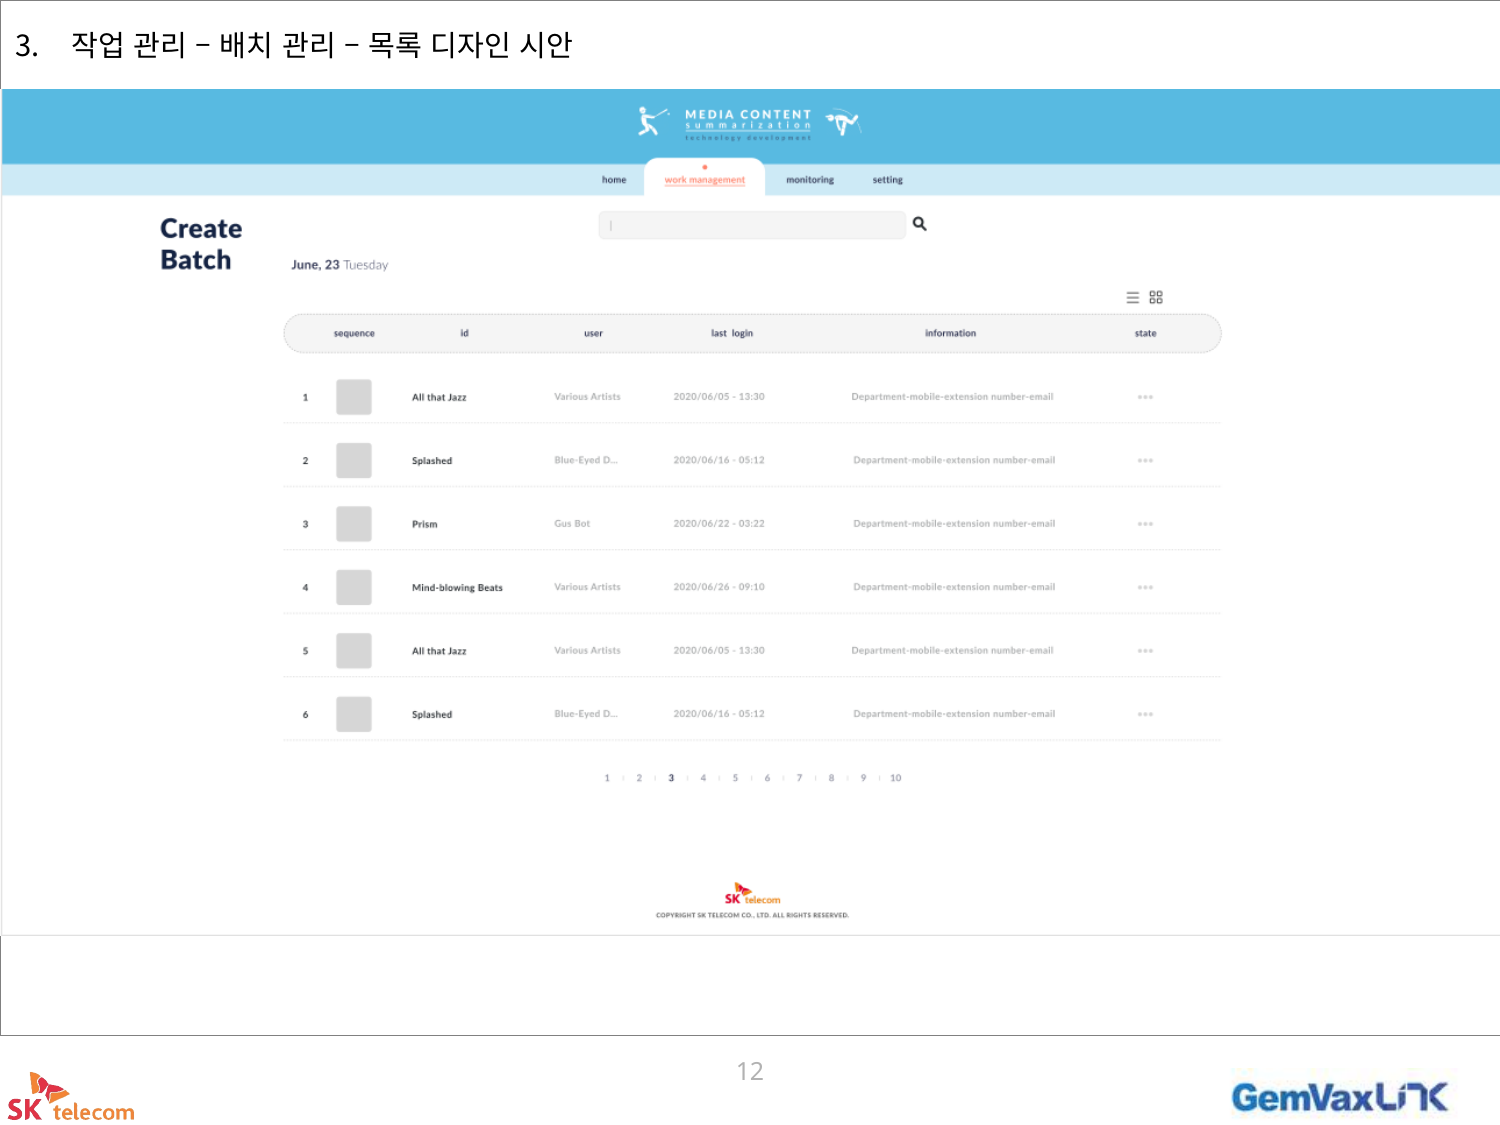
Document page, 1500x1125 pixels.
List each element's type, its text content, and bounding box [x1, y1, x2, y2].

picture [0, 89, 1500, 936]
title 작업 관리 – 배치 관리 – 목록 디자인 시안 [0, 0, 1350, 88]
picture [1182, 1068, 1500, 1125]
picture [0, 1066, 136, 1125]
slide_number 12 [575, 1042, 925, 1103]
